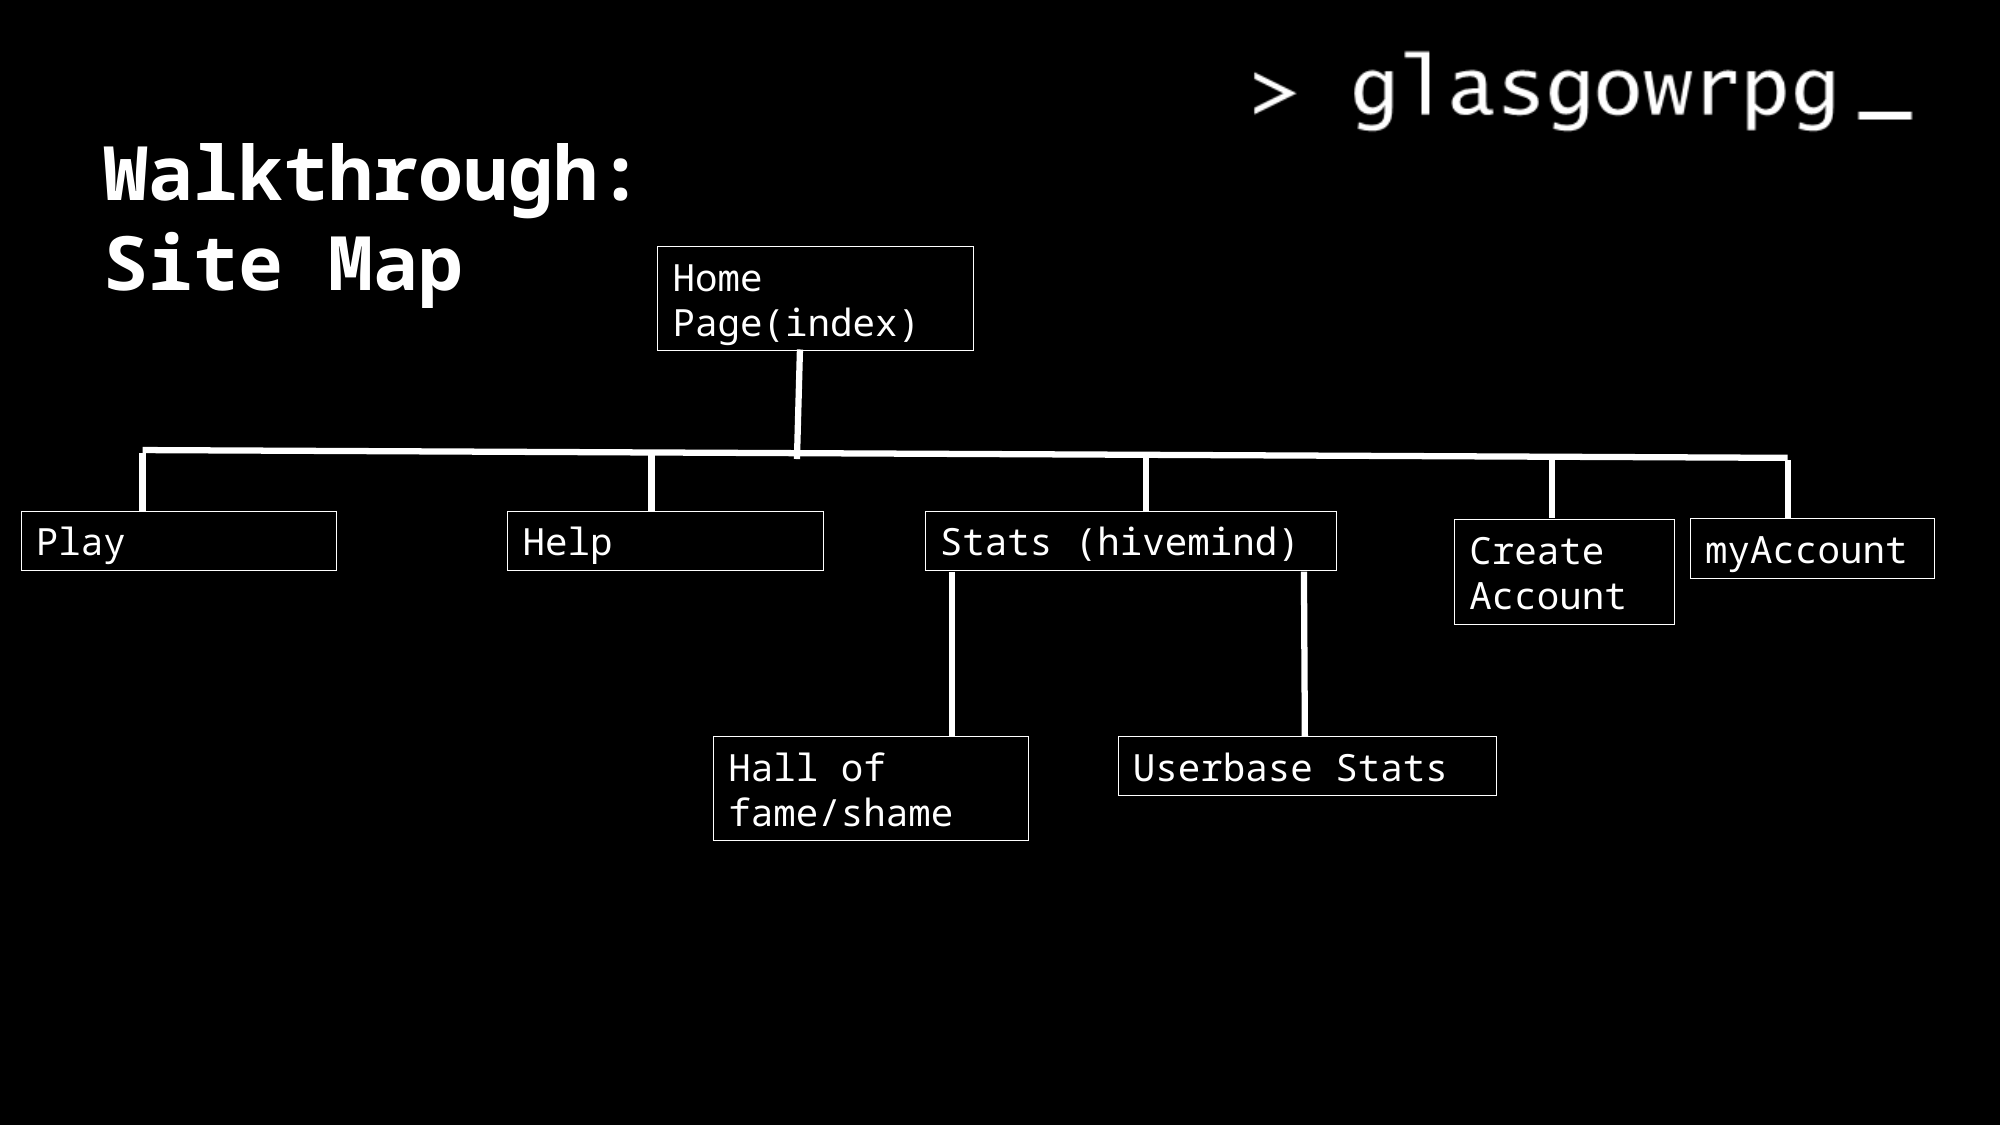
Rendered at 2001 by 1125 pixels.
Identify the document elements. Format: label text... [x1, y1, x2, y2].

text_box Walkthrough: Site Map [88, 117, 1575, 403]
text_box Create Account [1454, 519, 1675, 625]
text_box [796, 349, 800, 449]
text_box Userbase Stats [1118, 736, 1497, 796]
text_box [142, 449, 1788, 458]
text_box Help [507, 511, 824, 571]
text_box myAccount [1690, 518, 1935, 579]
picture [1222, 34, 1927, 158]
text_box Stats (hivemind) [925, 511, 1337, 571]
text_box Hall of fame/shame [713, 736, 1029, 841]
text_box Play [21, 511, 337, 571]
